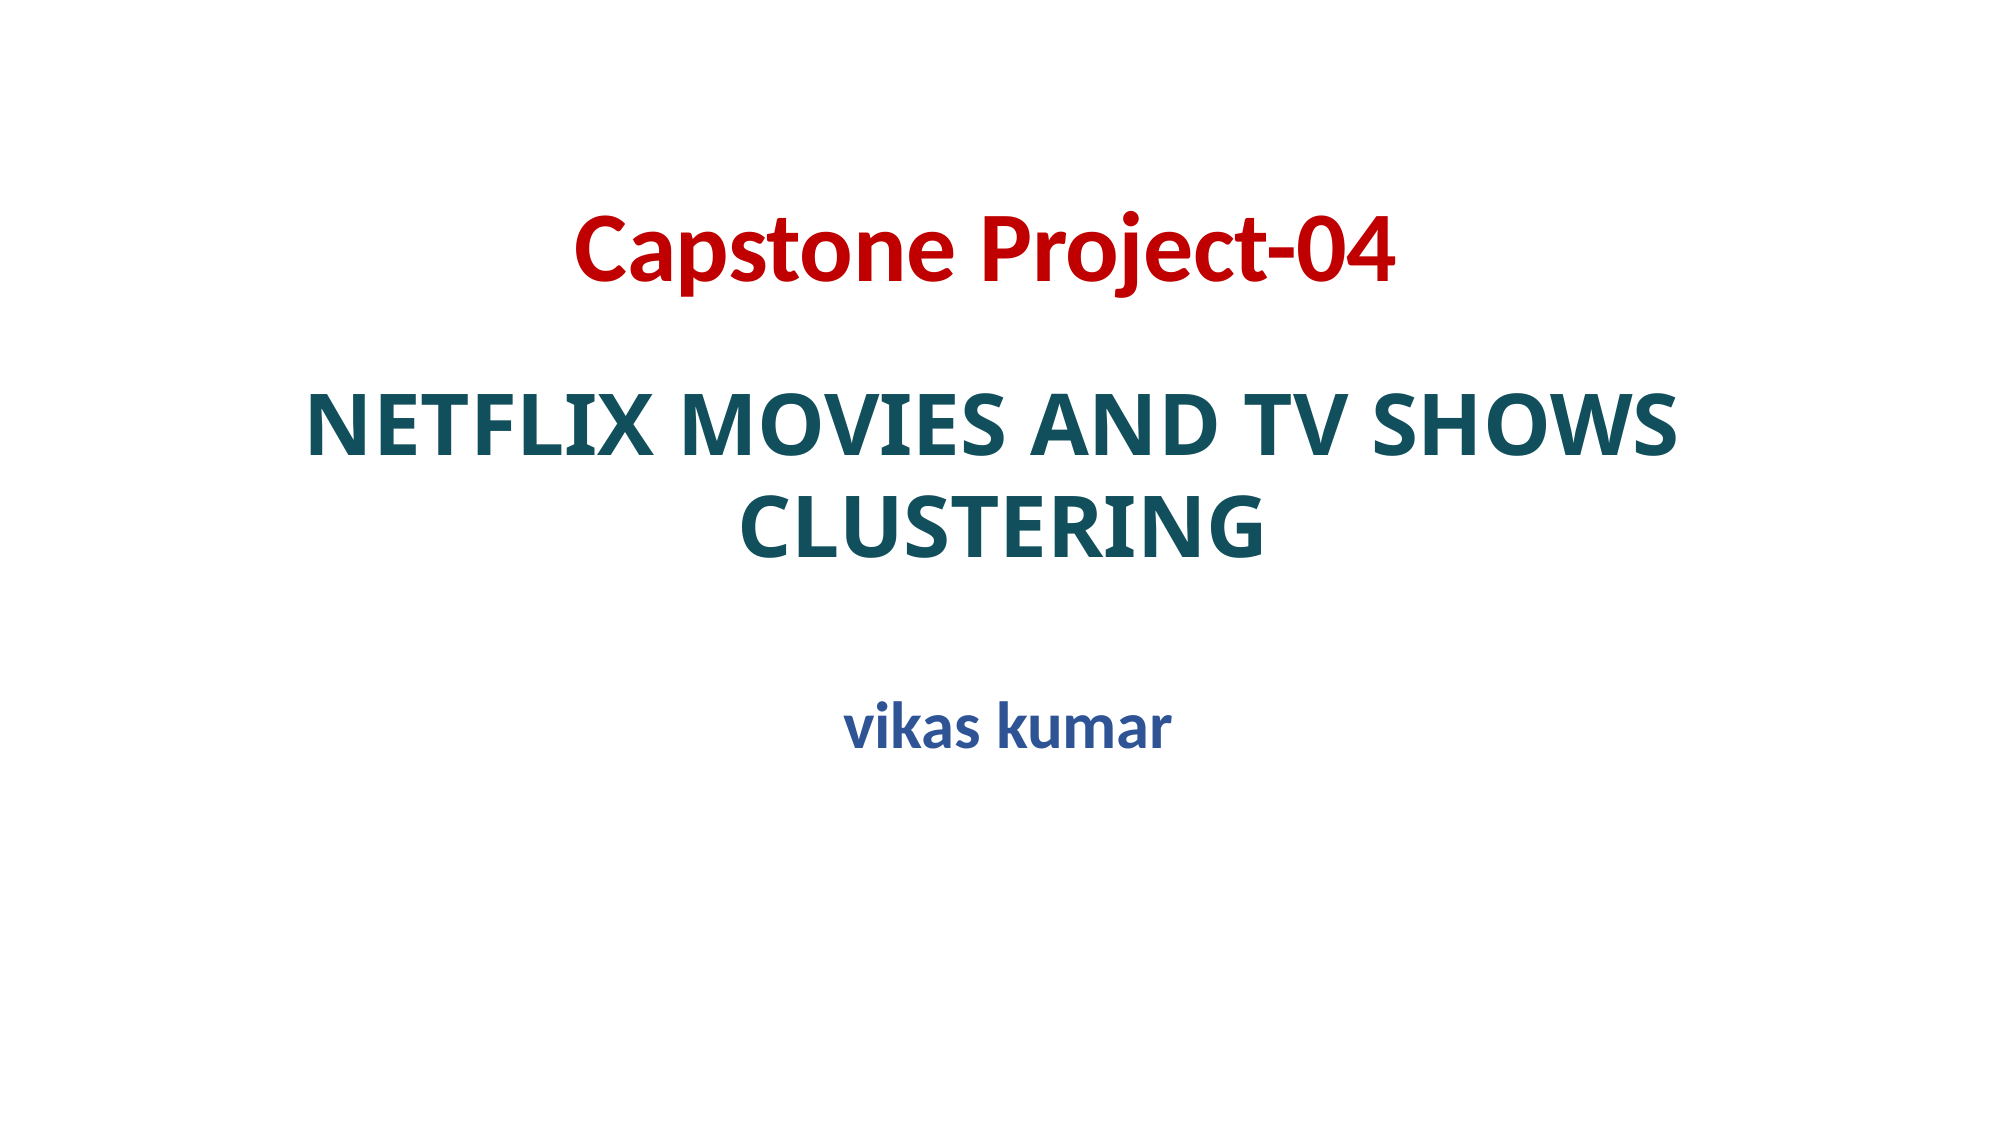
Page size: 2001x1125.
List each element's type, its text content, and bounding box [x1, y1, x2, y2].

list NETFLIX MOVIES AND TV SHOWS CLUSTERING vikas kumar [193, 367, 1807, 1008]
title Capstone Project-04 [572, 179, 1408, 367]
